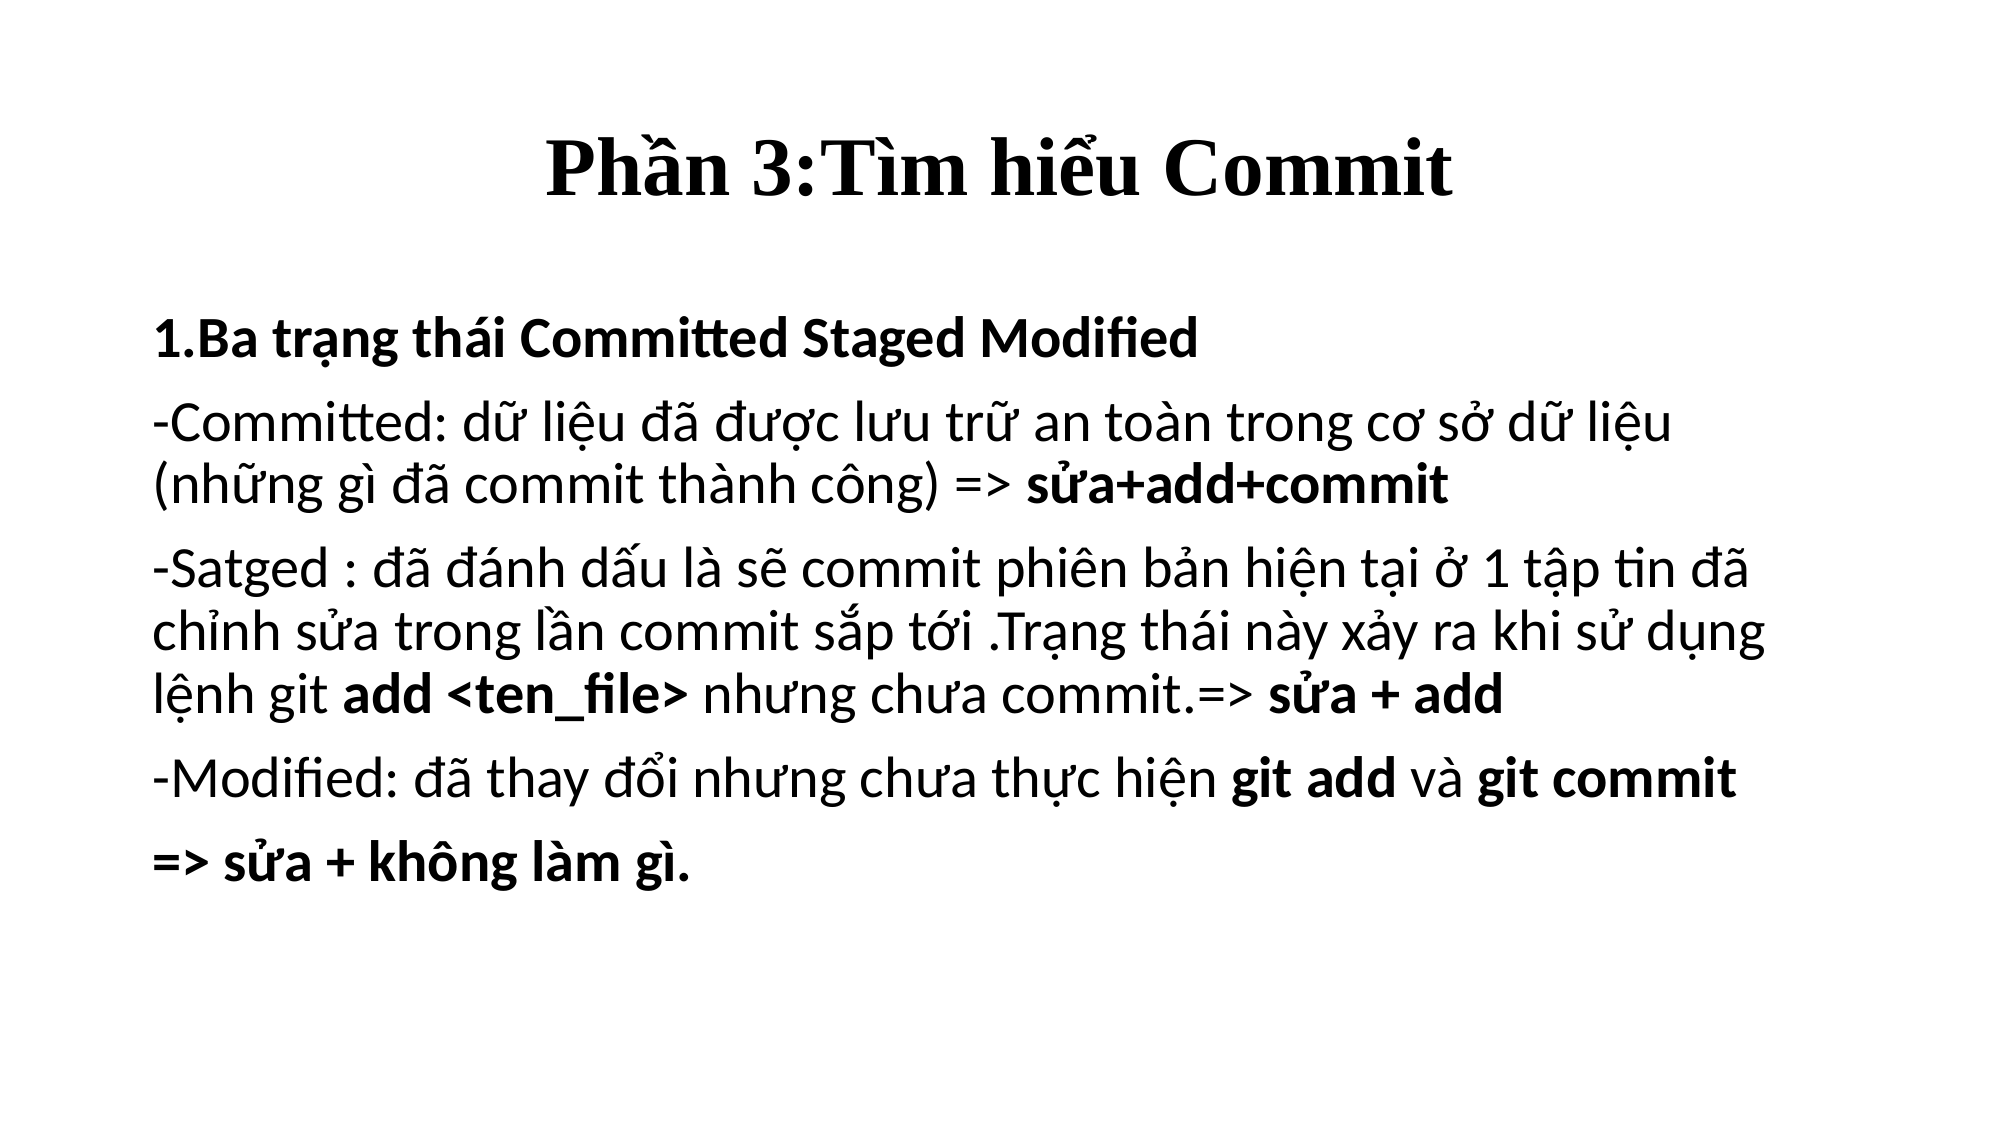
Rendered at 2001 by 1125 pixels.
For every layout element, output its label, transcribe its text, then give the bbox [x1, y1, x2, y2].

title Phần 3:Tìm hiểu Commit [137, 59, 1863, 278]
list 1.Ba trạng thái Committed Staged Modified -Committed: dữ liệu đã được lưu trữ an toàn trong cơ sở dữ liệu (những gì đã commit thành công) => sửa+add+commit -Satged : đã đánh dấu là sẽ commit phiên bản hiện tại ở 1 tập tin đã chỉnh sửa trong lần commit sắp tới .Trạng thái này xảy ra khi sử dụng lệnh git add <ten_file> nhưng chưa commit.=> sửa + add -Modified: đã thay đổi nhưng chưa thực hiện git add và git commit => sửa + không làm gì. [137, 299, 1863, 1014]
